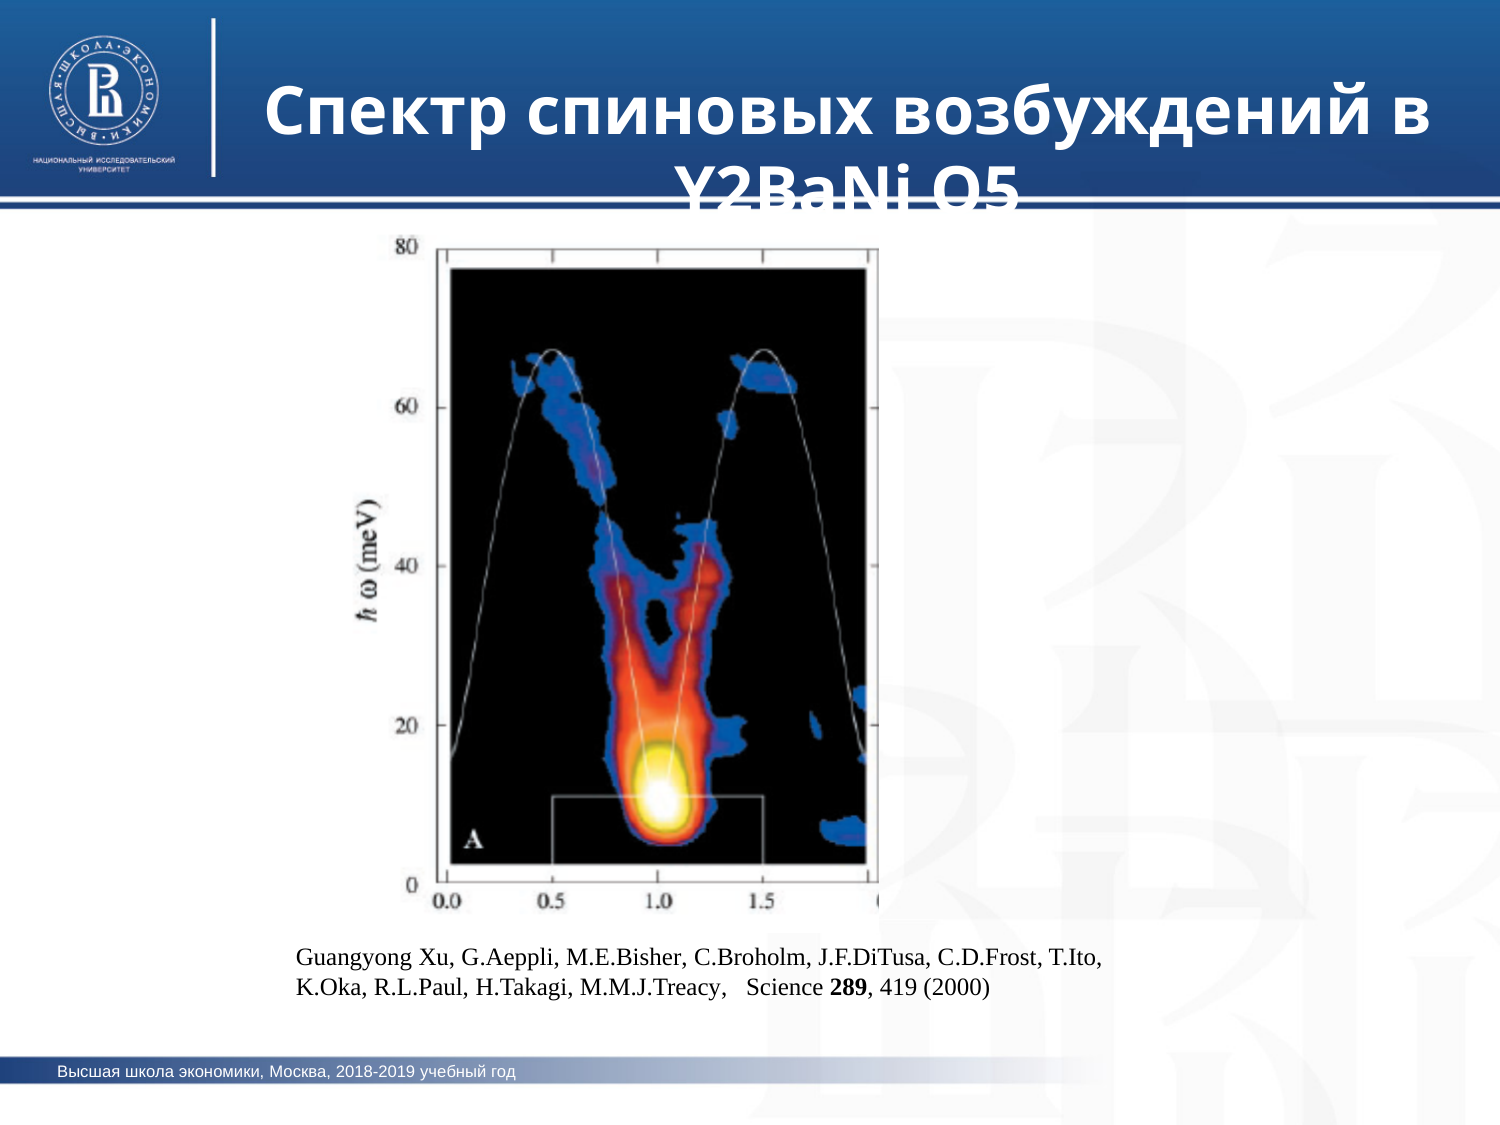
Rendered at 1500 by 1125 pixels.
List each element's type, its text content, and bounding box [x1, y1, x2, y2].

text_box Guangyong Xu, G.Aeppli, M.E.Bisher, C.Broholm, J.F.DiTusa, C.D.Frost, T.Ito, K.Oka, R.L.Paul, H.Takagi, M.M.J.Treacy, Science 289, 419 (2000) [281, 932, 1127, 1008]
picture [0, 0, 1500, 1125]
text_box Высшая школа экономики, Москва, 2018-2019 учебный год [42, 1053, 722, 1095]
text_box Спектр спиновых возбуждений в Y2BaNi O5 [235, 60, 1461, 235]
